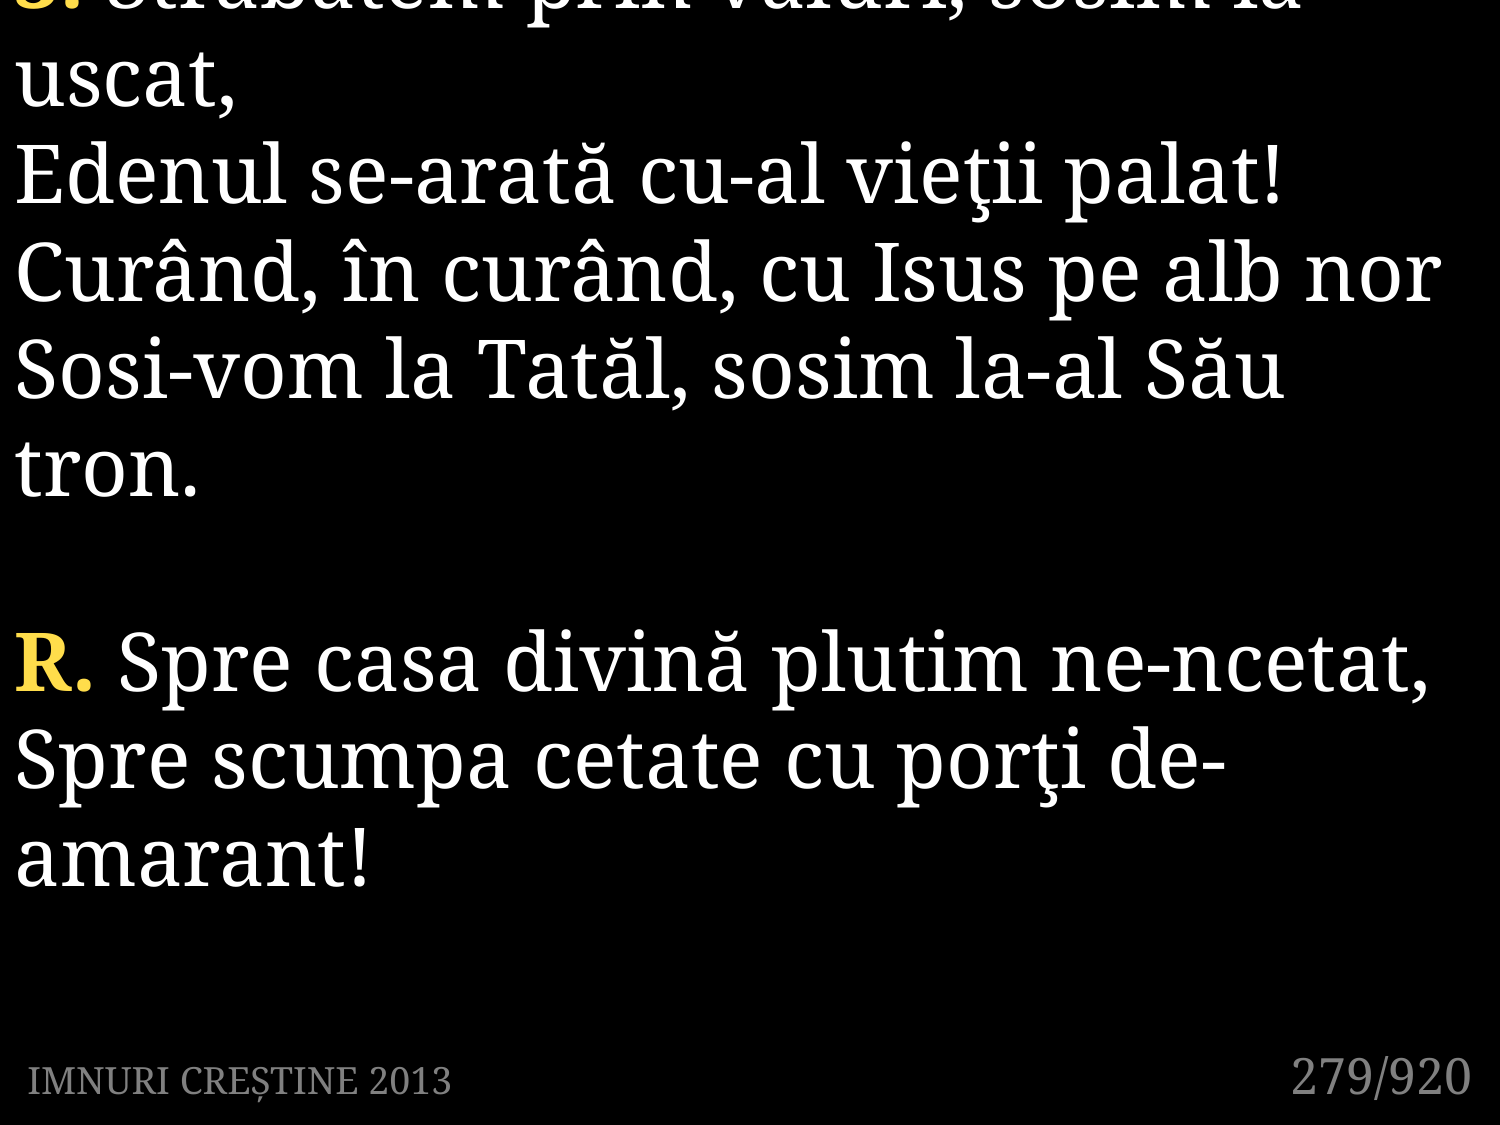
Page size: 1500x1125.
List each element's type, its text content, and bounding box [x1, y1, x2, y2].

text_box IMNURI CREȘTINE 2013 [12, 1049, 637, 1110]
text_box 279/920 [637, 1037, 1488, 1113]
text_box 3. Străbatem prin valuri, sosim la uscat, Edenul se-arată cu-al vieţii palat! Curând, în curând, cu Isus pe alb nor Sosi-vom la Tatăl, sosim la-al Său tron. R. Spre casa divină plutim ne-ncetat, Spre scumpa cetate cu porţi de-amarant! [0, 0, 1500, 1008]
